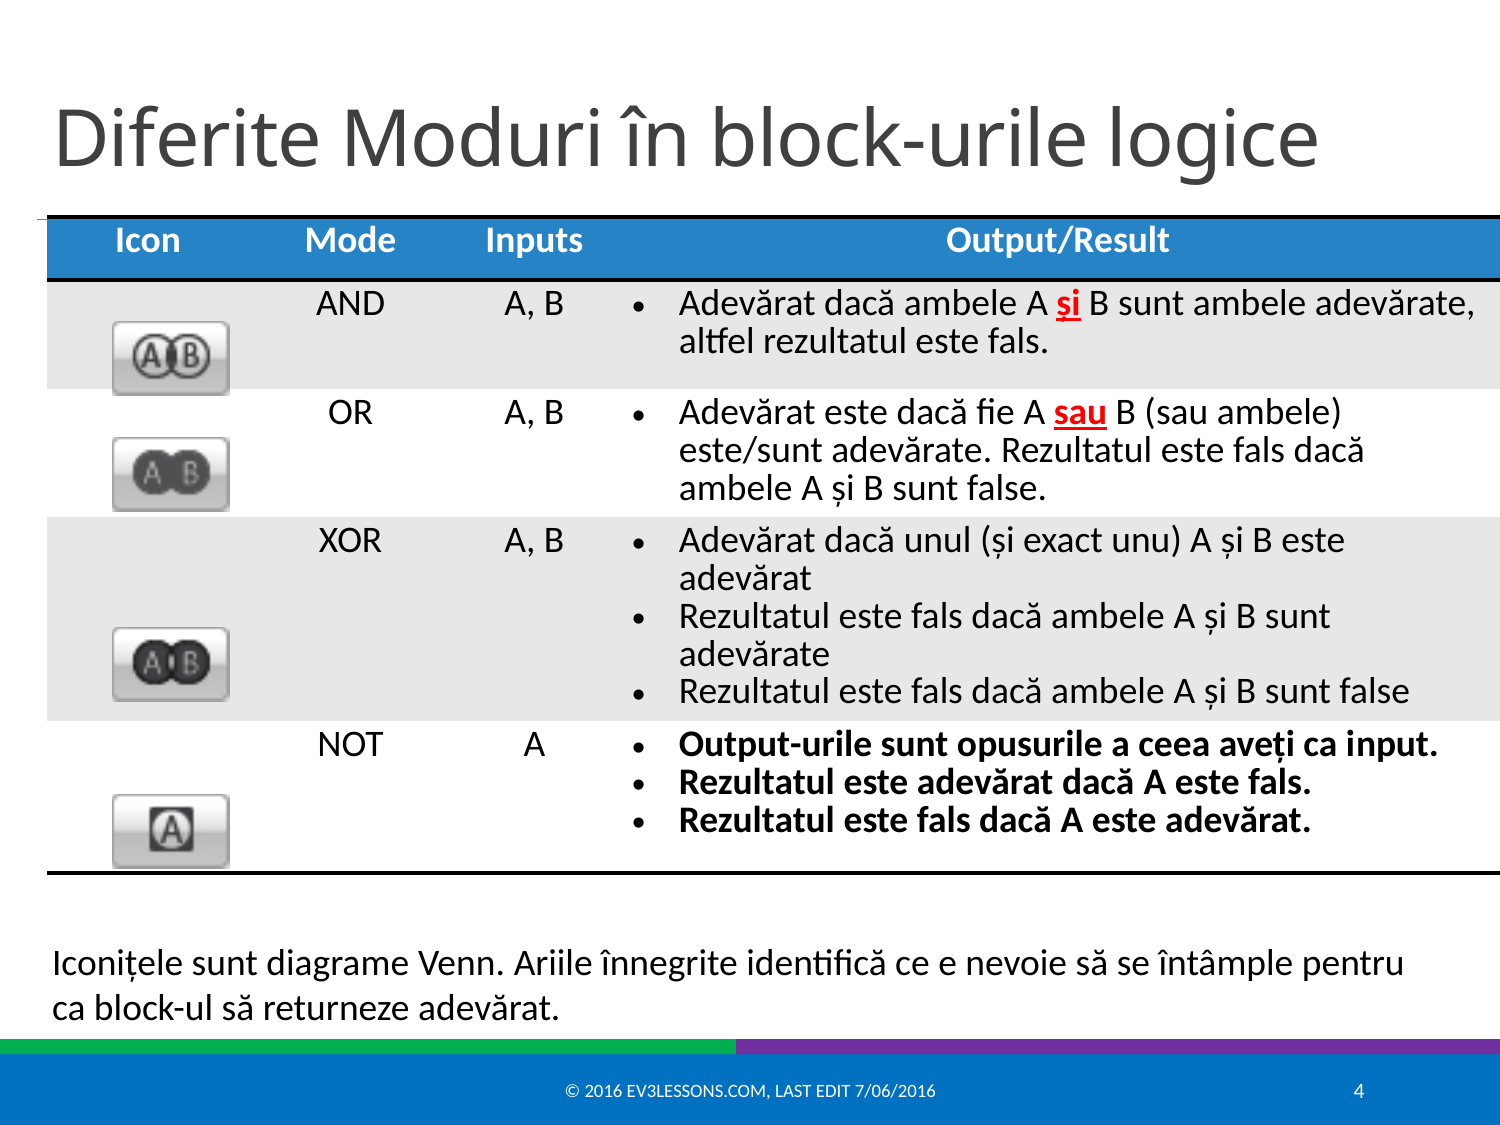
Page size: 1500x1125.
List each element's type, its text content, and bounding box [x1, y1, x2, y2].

table_cell Adevărat dacă unul (și exact unu) A și B este adevărat Rezultatul este fals dacă ambele A și B sunt adevărate Rezultatul este fals dacă ambele A și B sunt false [617, 517, 1500, 721]
table_cell A, B [452, 517, 617, 721]
picture [111, 437, 230, 513]
table_cell NOT [249, 721, 452, 871]
picture [111, 793, 230, 869]
picture [111, 321, 230, 396]
slide_number 4 [1218, 1059, 1380, 1120]
text_box Iconițele sunt diagrame Venn. Ariile înnegrite identifică ce e nevoie să se întâmple pentru ca block-ul să returneze adevărat. [37, 930, 1463, 1036]
table_cell A, B [452, 389, 617, 517]
table_cell Output-urile sunt opusurile a ceea aveți ca input. Rezultatul este adevărat dacă A este fals. Rezultatul este fals dacă A este adevărat. [617, 721, 1500, 871]
table_cell AND [249, 282, 452, 389]
footer © 2016 EV3Lessons.com, Last edit 7/06/2016 [453, 1059, 1047, 1120]
table_cell [47, 721, 249, 871]
table_cell [47, 282, 249, 389]
table_header Icon [47, 219, 249, 278]
table_cell OR [249, 389, 452, 517]
table_header Output/Result [617, 219, 1500, 278]
table_cell [47, 517, 249, 721]
table_cell Adevărat este dacă fie A sau B (sau ambele) este/sunt adevărate. Rezultatul este fals dacă ambele A și B sunt false. [617, 389, 1500, 517]
table_header Mode [249, 219, 452, 278]
table_cell [47, 389, 249, 517]
table_cell A [452, 721, 617, 871]
table_cell XOR [249, 517, 452, 721]
table_cell A, B [452, 282, 617, 389]
title Diferite Moduri în block-urile logice [37, 47, 1448, 191]
table_cell Adevărat dacă ambele A și B sunt ambele adevărate, altfel rezultatul este fals. [617, 282, 1500, 389]
picture [111, 627, 230, 703]
table_header Inputs [452, 219, 617, 278]
